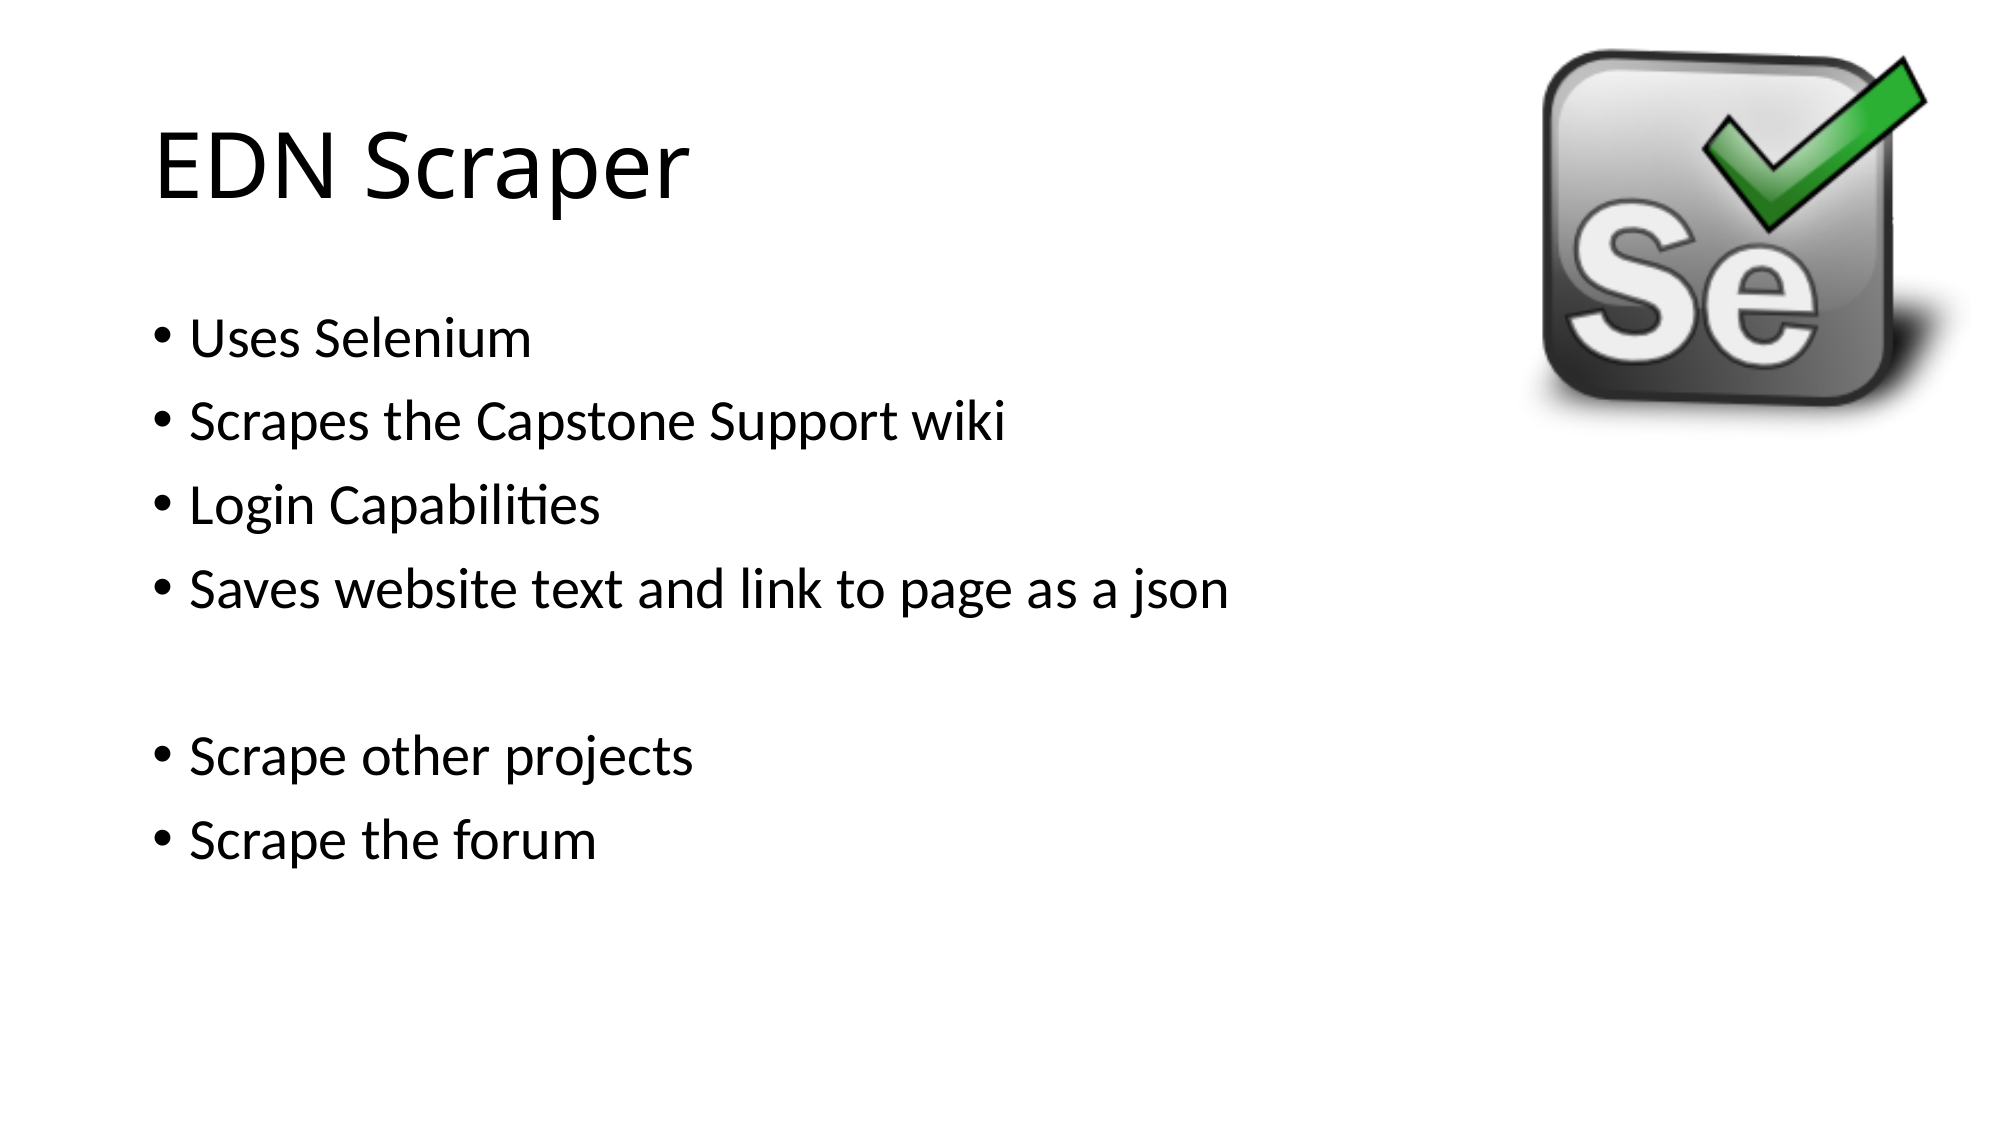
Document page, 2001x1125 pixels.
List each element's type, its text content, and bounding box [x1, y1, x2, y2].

picture [1516, 29, 1971, 441]
list Uses Selenium Scrapes the Capstone Support wiki Login Capabilities Saves website text and link to page as a json Scrape other projects Scrape the forum [137, 299, 1863, 1014]
title EDN Scraper [137, 59, 1516, 278]
